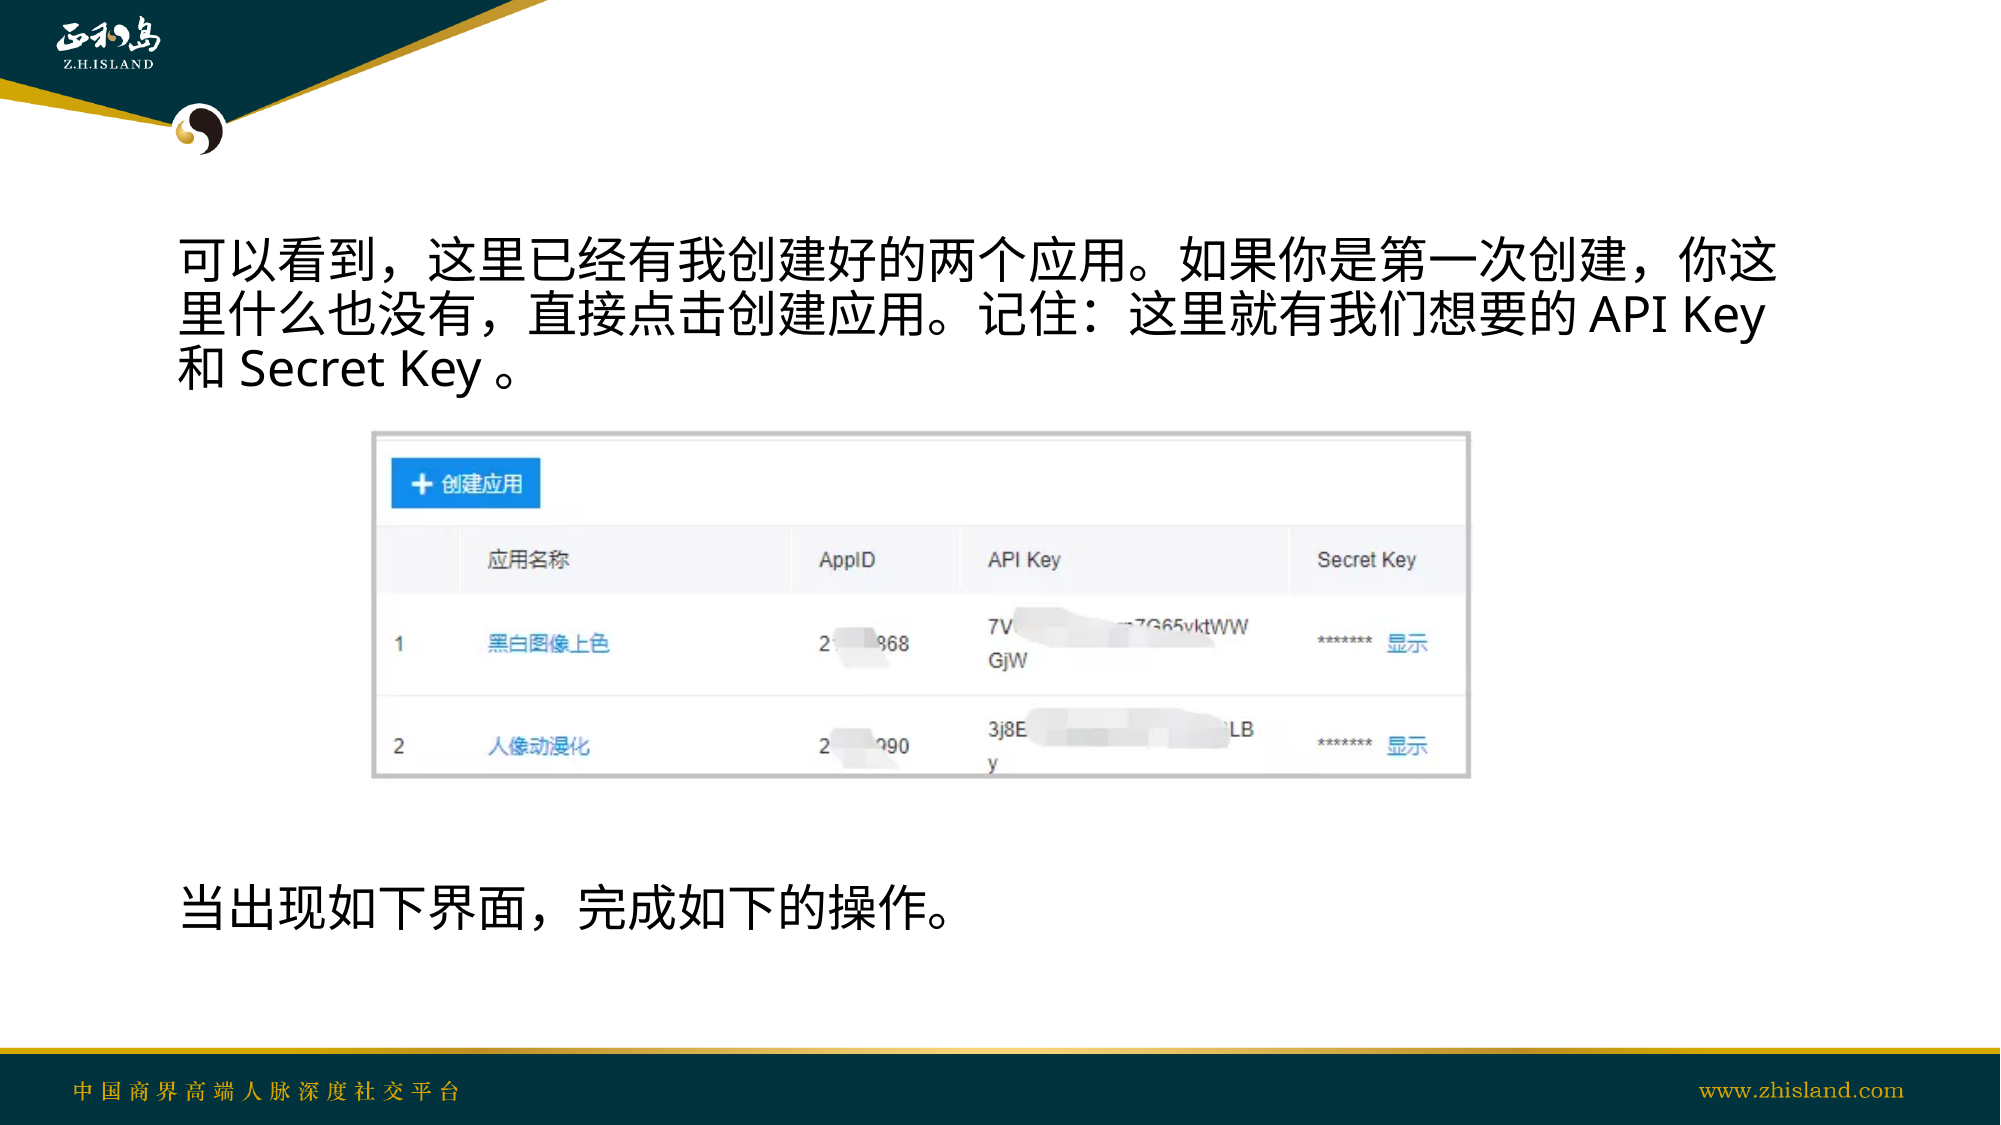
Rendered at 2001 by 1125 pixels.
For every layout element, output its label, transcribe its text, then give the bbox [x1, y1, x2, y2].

title 可以看到，这里已经有我创建好的两个应用。如果你是第一次创建，你这里什么也没有，直接点击创建应用。记住：这里就有我们想要的API Key和Secret Key。 当出现如下界面，完成如下的操作。 [162, 227, 1838, 962]
picture [0, 0, 2000, 1125]
